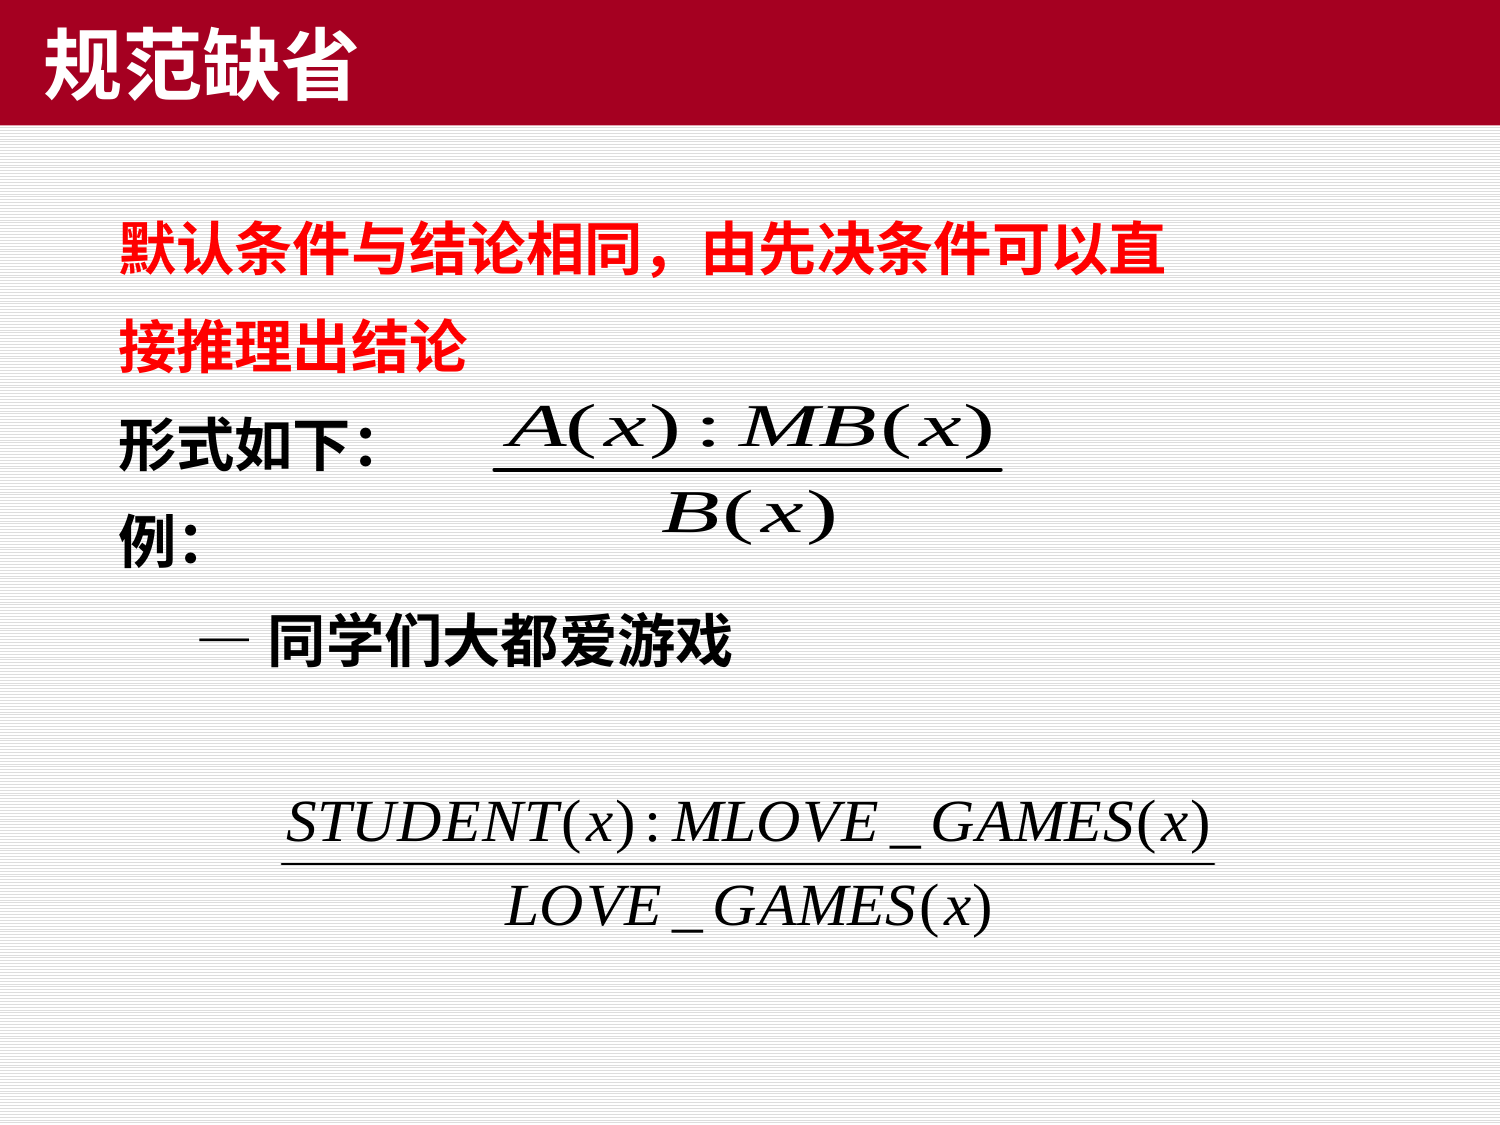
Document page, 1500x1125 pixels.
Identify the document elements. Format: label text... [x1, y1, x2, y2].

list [478, 388, 1023, 557]
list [271, 784, 1229, 949]
list 默认条件与结论相同，由先决条件可以直接推理出结论 形式如下： 例： —同学们大都爱游戏 [103, 176, 1227, 949]
title 规范缺省 [0, 0, 1500, 126]
